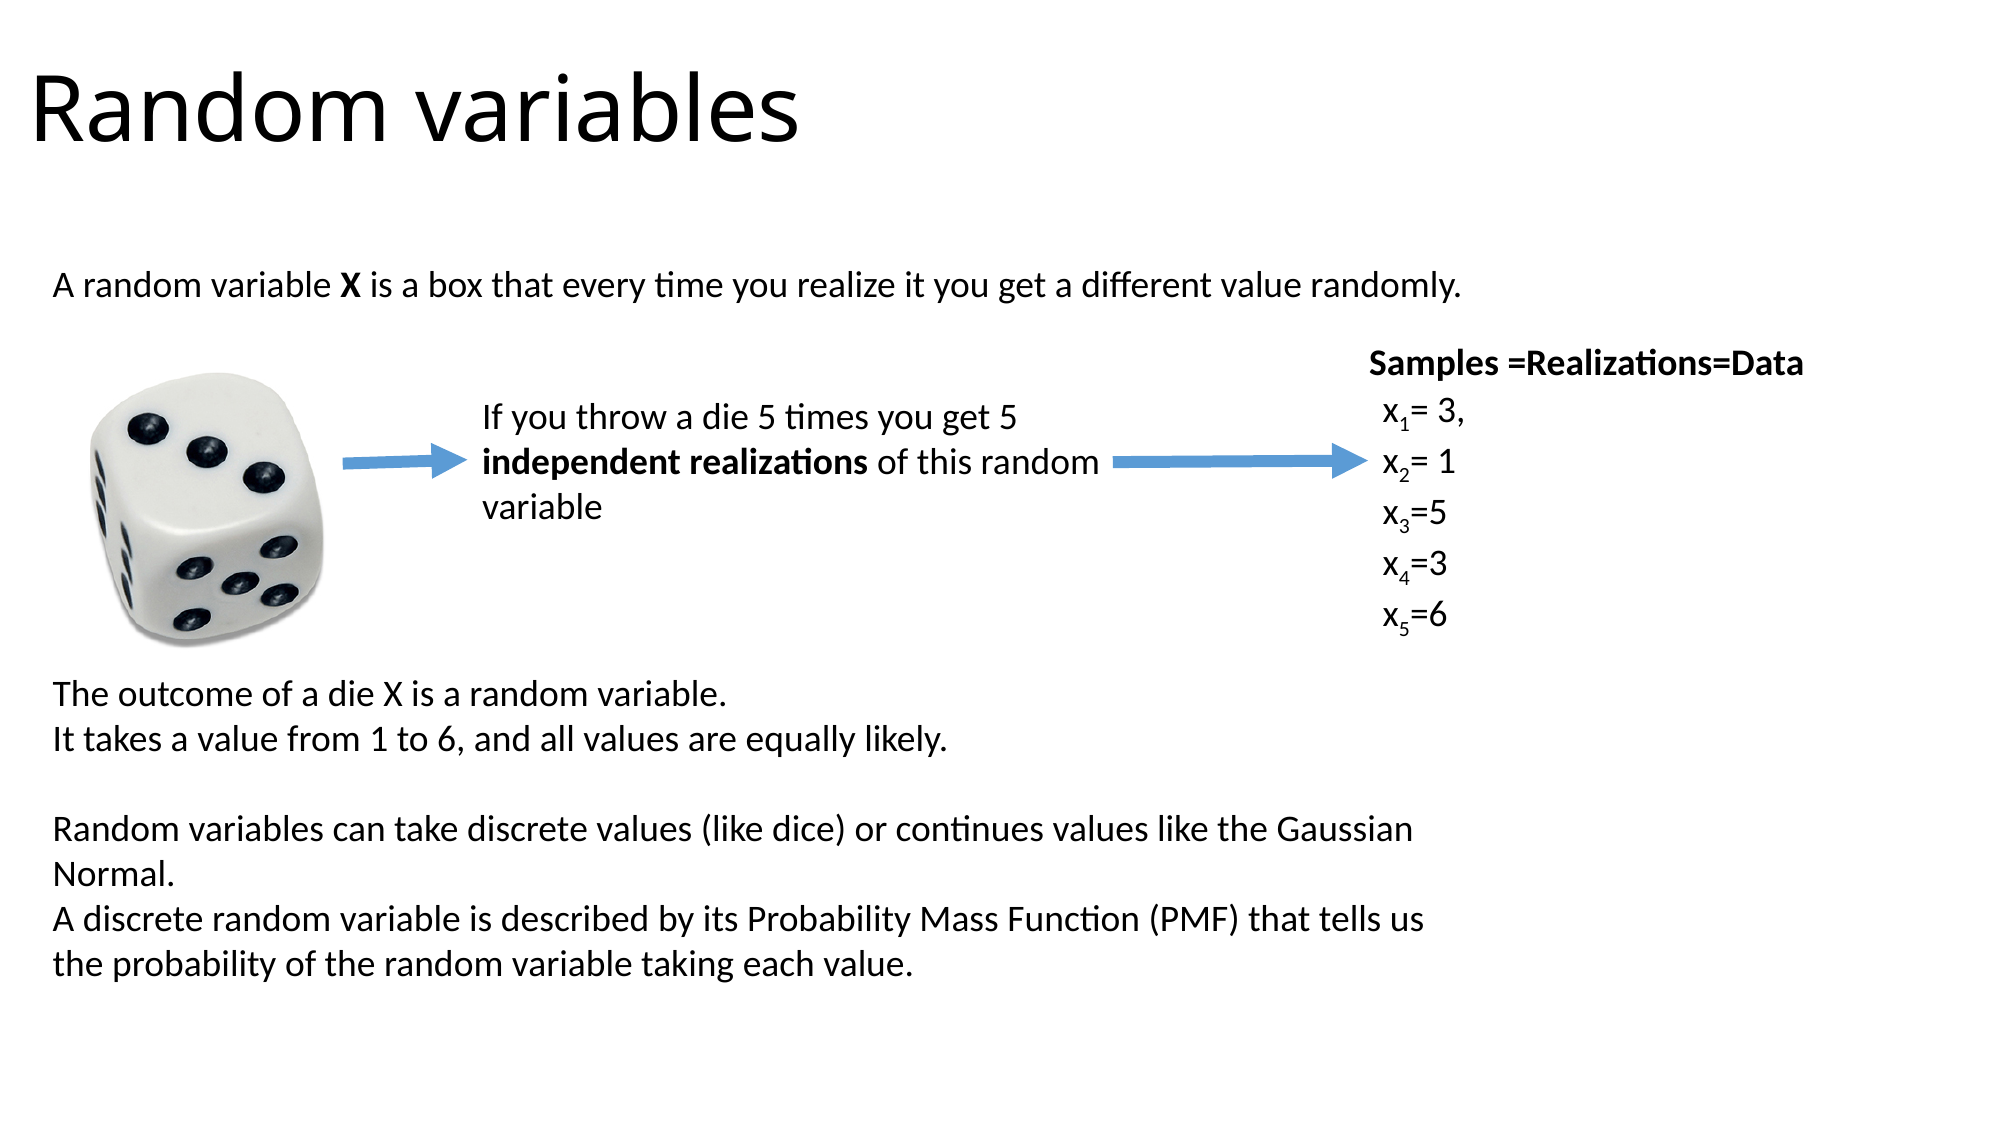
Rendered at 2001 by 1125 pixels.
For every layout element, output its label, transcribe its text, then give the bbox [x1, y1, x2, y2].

text_box The outcome of a die X is a random variable. It takes a value from 1 to 6, and all values are equally likely. Random variables can take discrete values (like dice) or continues values like the Gaussian Normal. A discrete random variable is described by its Probability Mass Function (PMF) that tells us the probability of the random variable taking each value. [37, 661, 1499, 992]
text_box A random variable X is a box that every time you realize it you get a different value randomly. [37, 252, 1546, 312]
text_box If you throw a die 5 times you get 5 independent realizations of this random variable [467, 384, 1197, 535]
title Random variables [14, 3, 1739, 221]
text_box Samples =Realizations=Data [1354, 331, 1876, 391]
text_box x1= 3, x2= 1 x3=5 x4=3 x5=6 [1367, 391, 1630, 648]
picture [68, 335, 331, 662]
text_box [342, 460, 468, 464]
